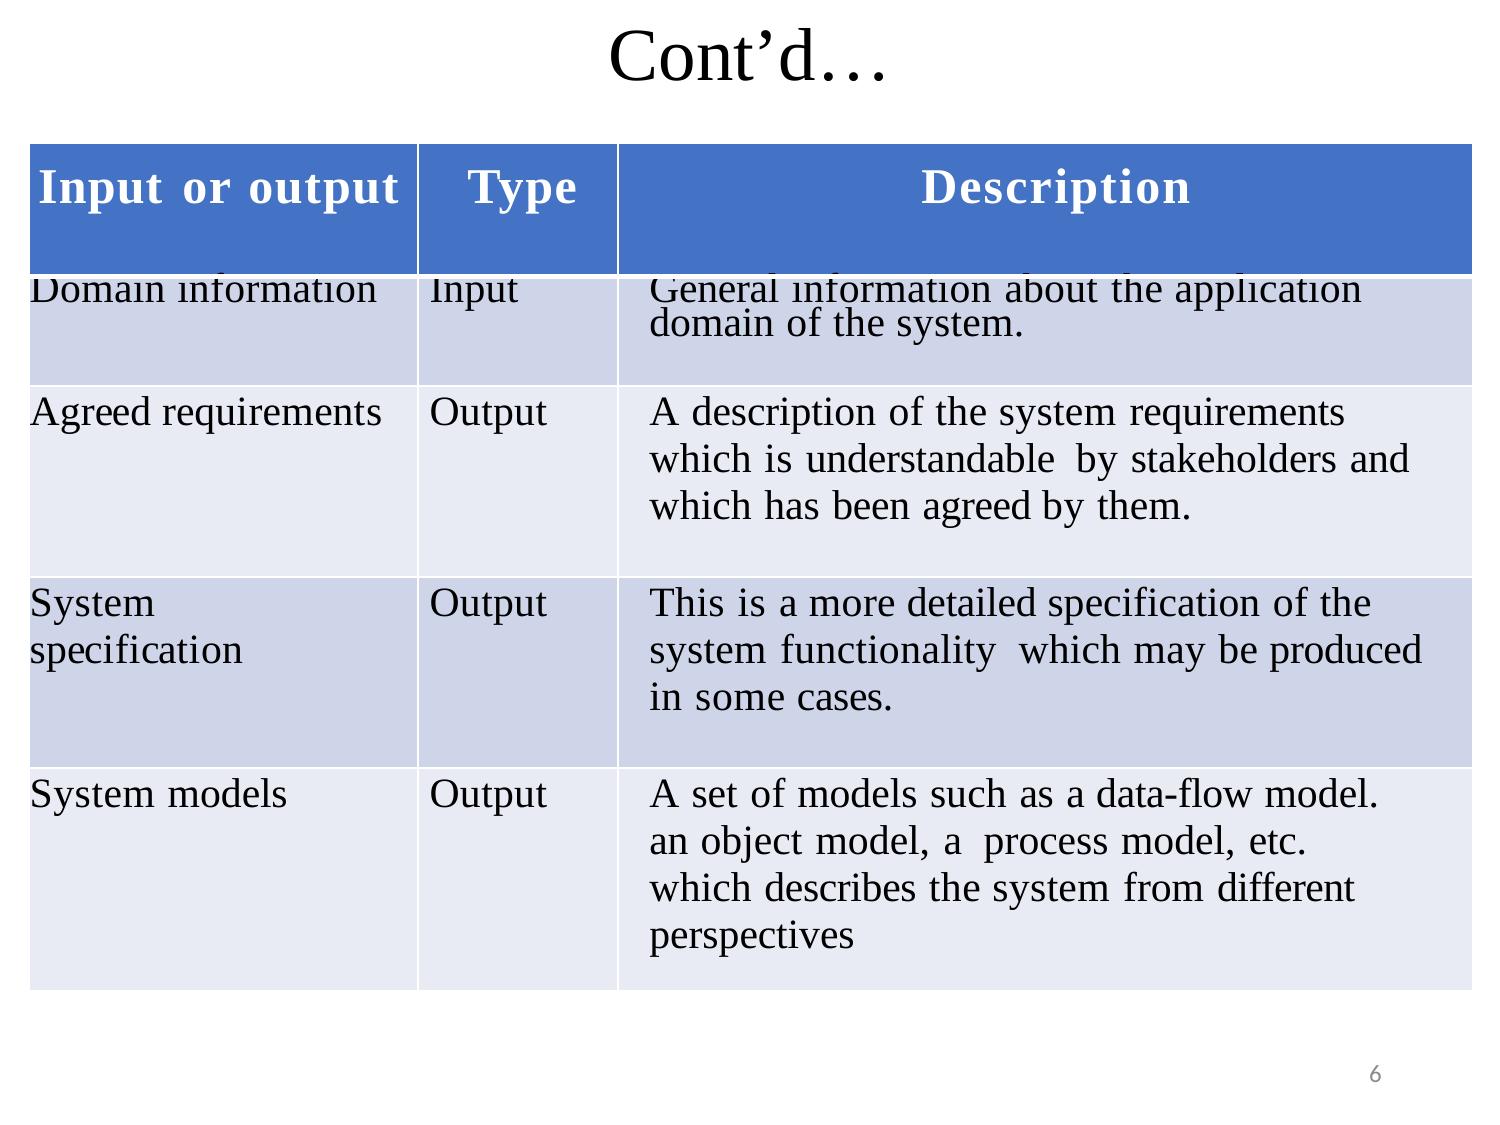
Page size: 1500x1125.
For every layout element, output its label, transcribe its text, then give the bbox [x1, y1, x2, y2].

table_cell General information about the application domain of the system. [619, 279, 1472, 385]
table_cell Agreed requirements [30, 387, 417, 576]
table_cell A description of the system requirements which is understandable by stakeholders and which has been agreed by them. [619, 387, 1472, 576]
table_cell Output [419, 578, 617, 767]
table_cell Output [419, 769, 617, 990]
table_cell A set of models such as a data-flow model. an object model, a process model, etc. which describes the system from different perspectives [619, 769, 1472, 990]
table_cell Domain information [30, 279, 417, 385]
table_cell Output [419, 387, 617, 576]
table_cell Input [419, 279, 617, 385]
table_cell This is a more detailed specification of the system functionality which may be produced in some cases. [619, 578, 1472, 767]
slide_number 6 [1059, 1042, 1397, 1103]
table_header Input or output [30, 144, 417, 274]
table_cell System specification [30, 578, 417, 767]
table_header Description [619, 144, 1472, 274]
title Cont’d… [0, 0, 1500, 112]
table_cell System models [30, 769, 417, 990]
table_header Type [419, 144, 617, 274]
